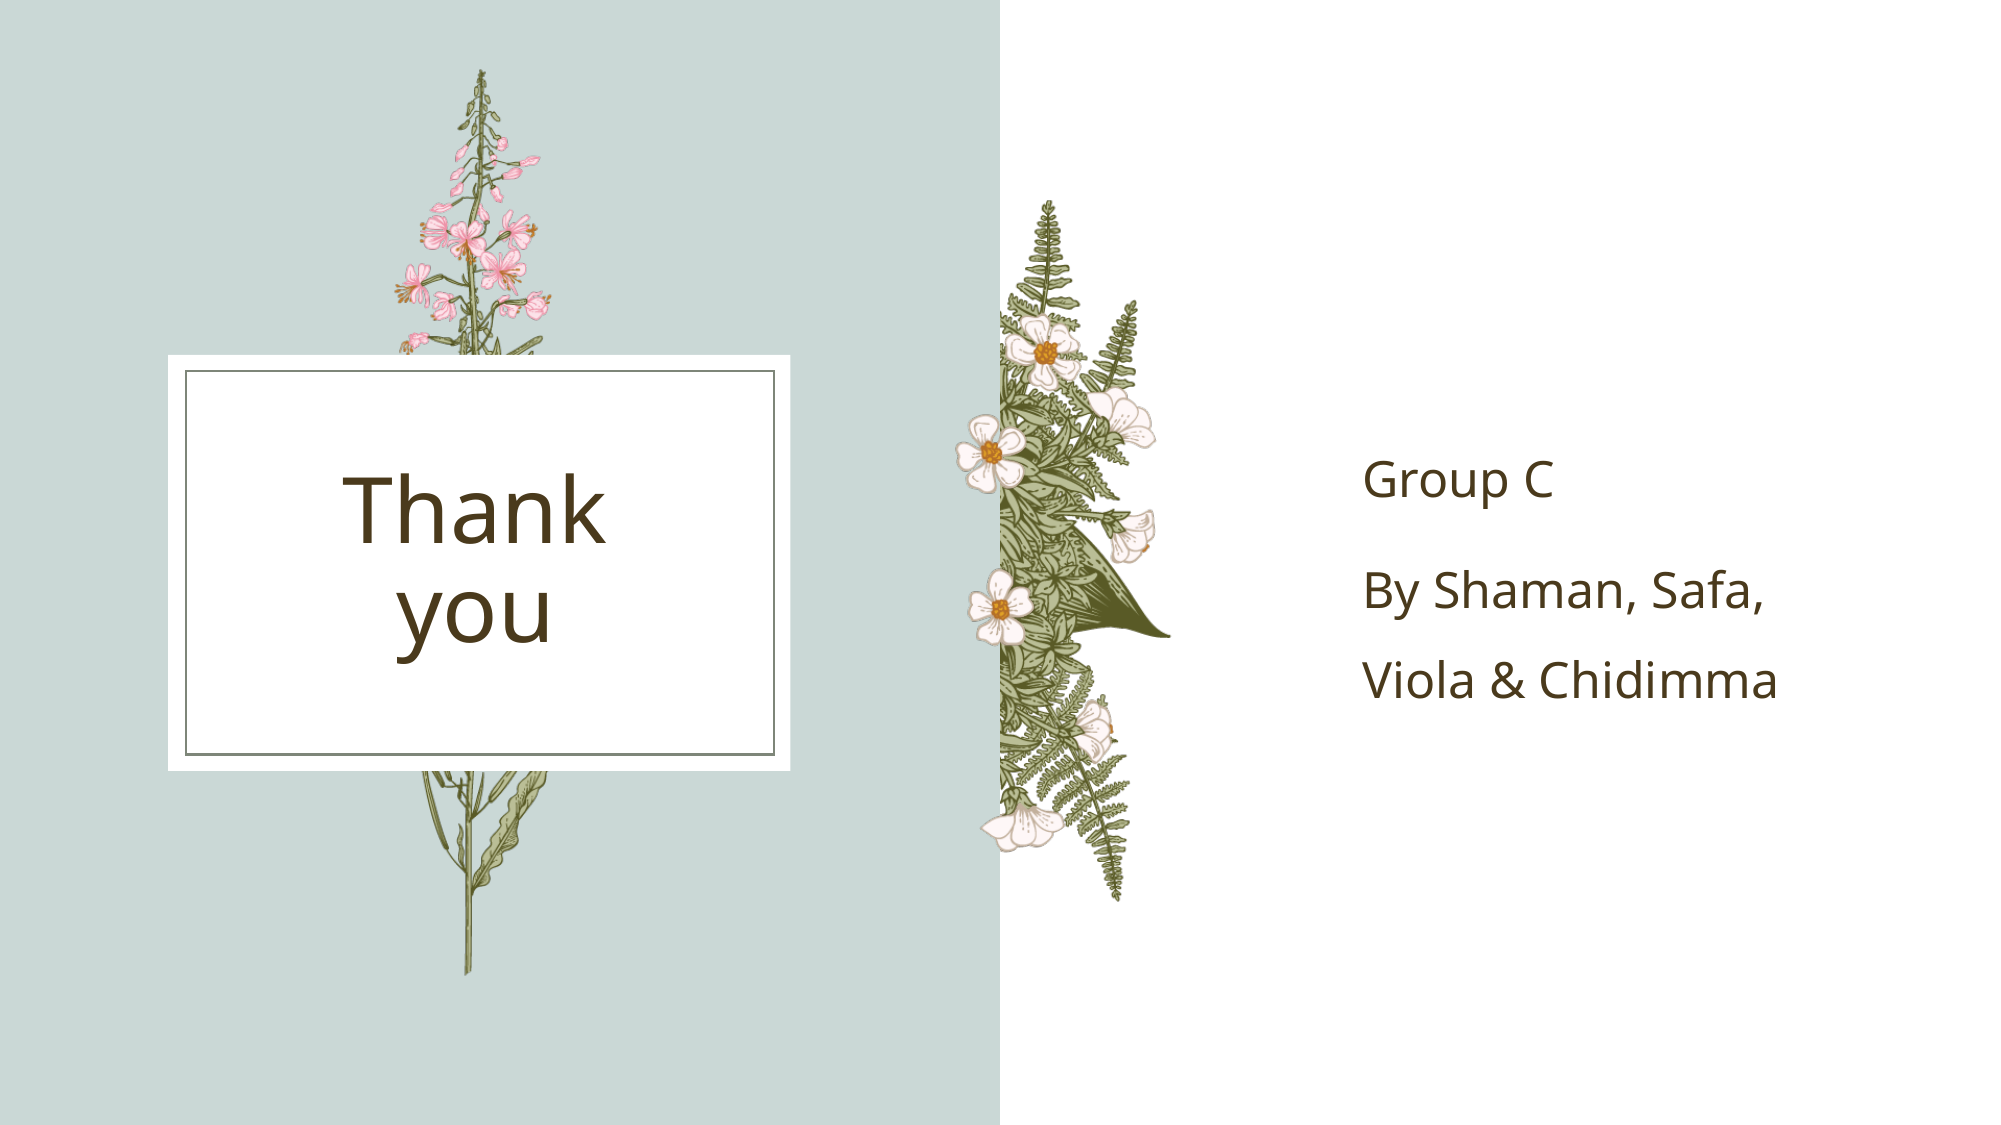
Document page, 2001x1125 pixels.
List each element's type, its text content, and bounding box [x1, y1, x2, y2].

picture [947, 190, 1186, 912]
title Thank you [241, 473, 710, 653]
picture [380, 62, 578, 354]
list Group C By Shaman, Safa, Viola & Chidimma [1346, 329, 1839, 797]
picture [380, 771, 571, 987]
